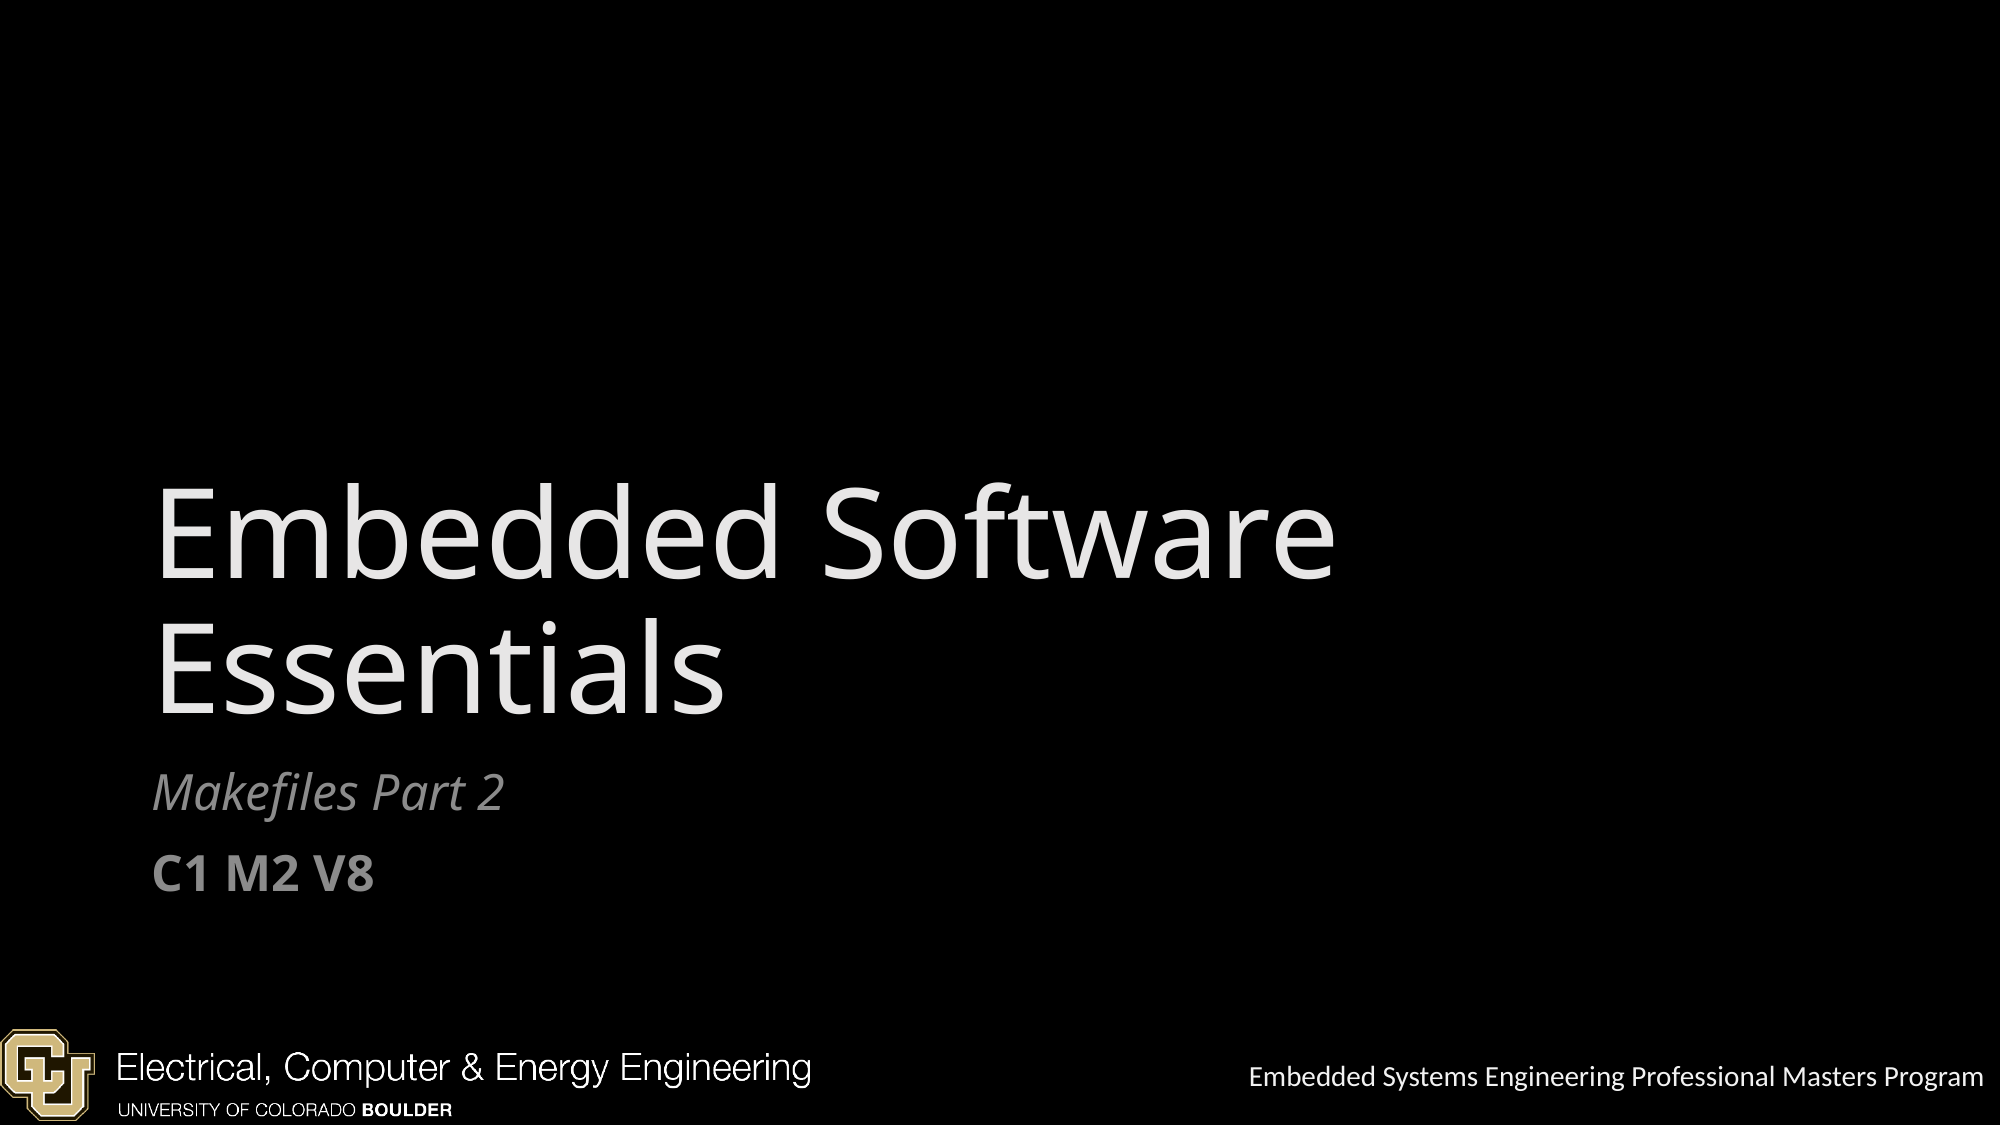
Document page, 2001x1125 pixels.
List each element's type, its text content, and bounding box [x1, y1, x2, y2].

footer Embedded Systems Engineering Professional Masters Program [0, 1024, 2000, 1125]
picture [0, 1029, 810, 1121]
list Makefiles Part 2 C1 M2 V8 [136, 752, 1862, 999]
title Embedded Software Essentials [136, 280, 1862, 749]
